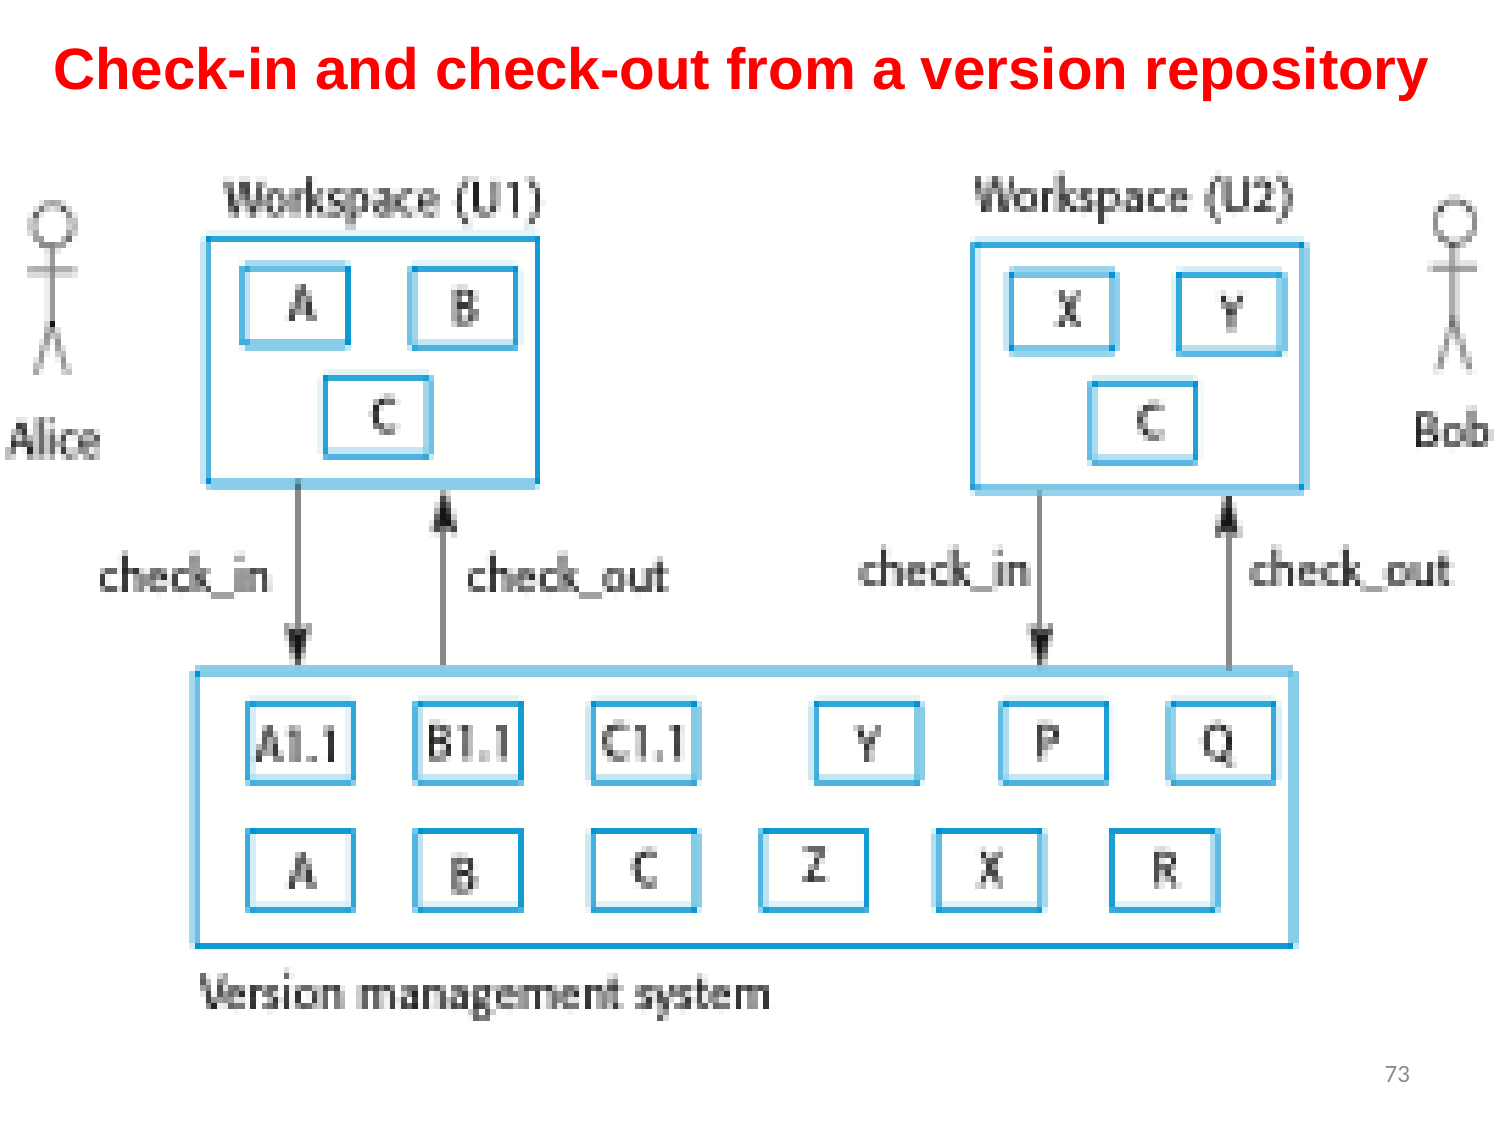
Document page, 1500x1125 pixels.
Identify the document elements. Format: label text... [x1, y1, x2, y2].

slide_number 73 [1074, 1051, 1425, 1103]
title Check-in and check-out from a version repository [0, 28, 1500, 104]
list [0, 149, 1500, 1043]
